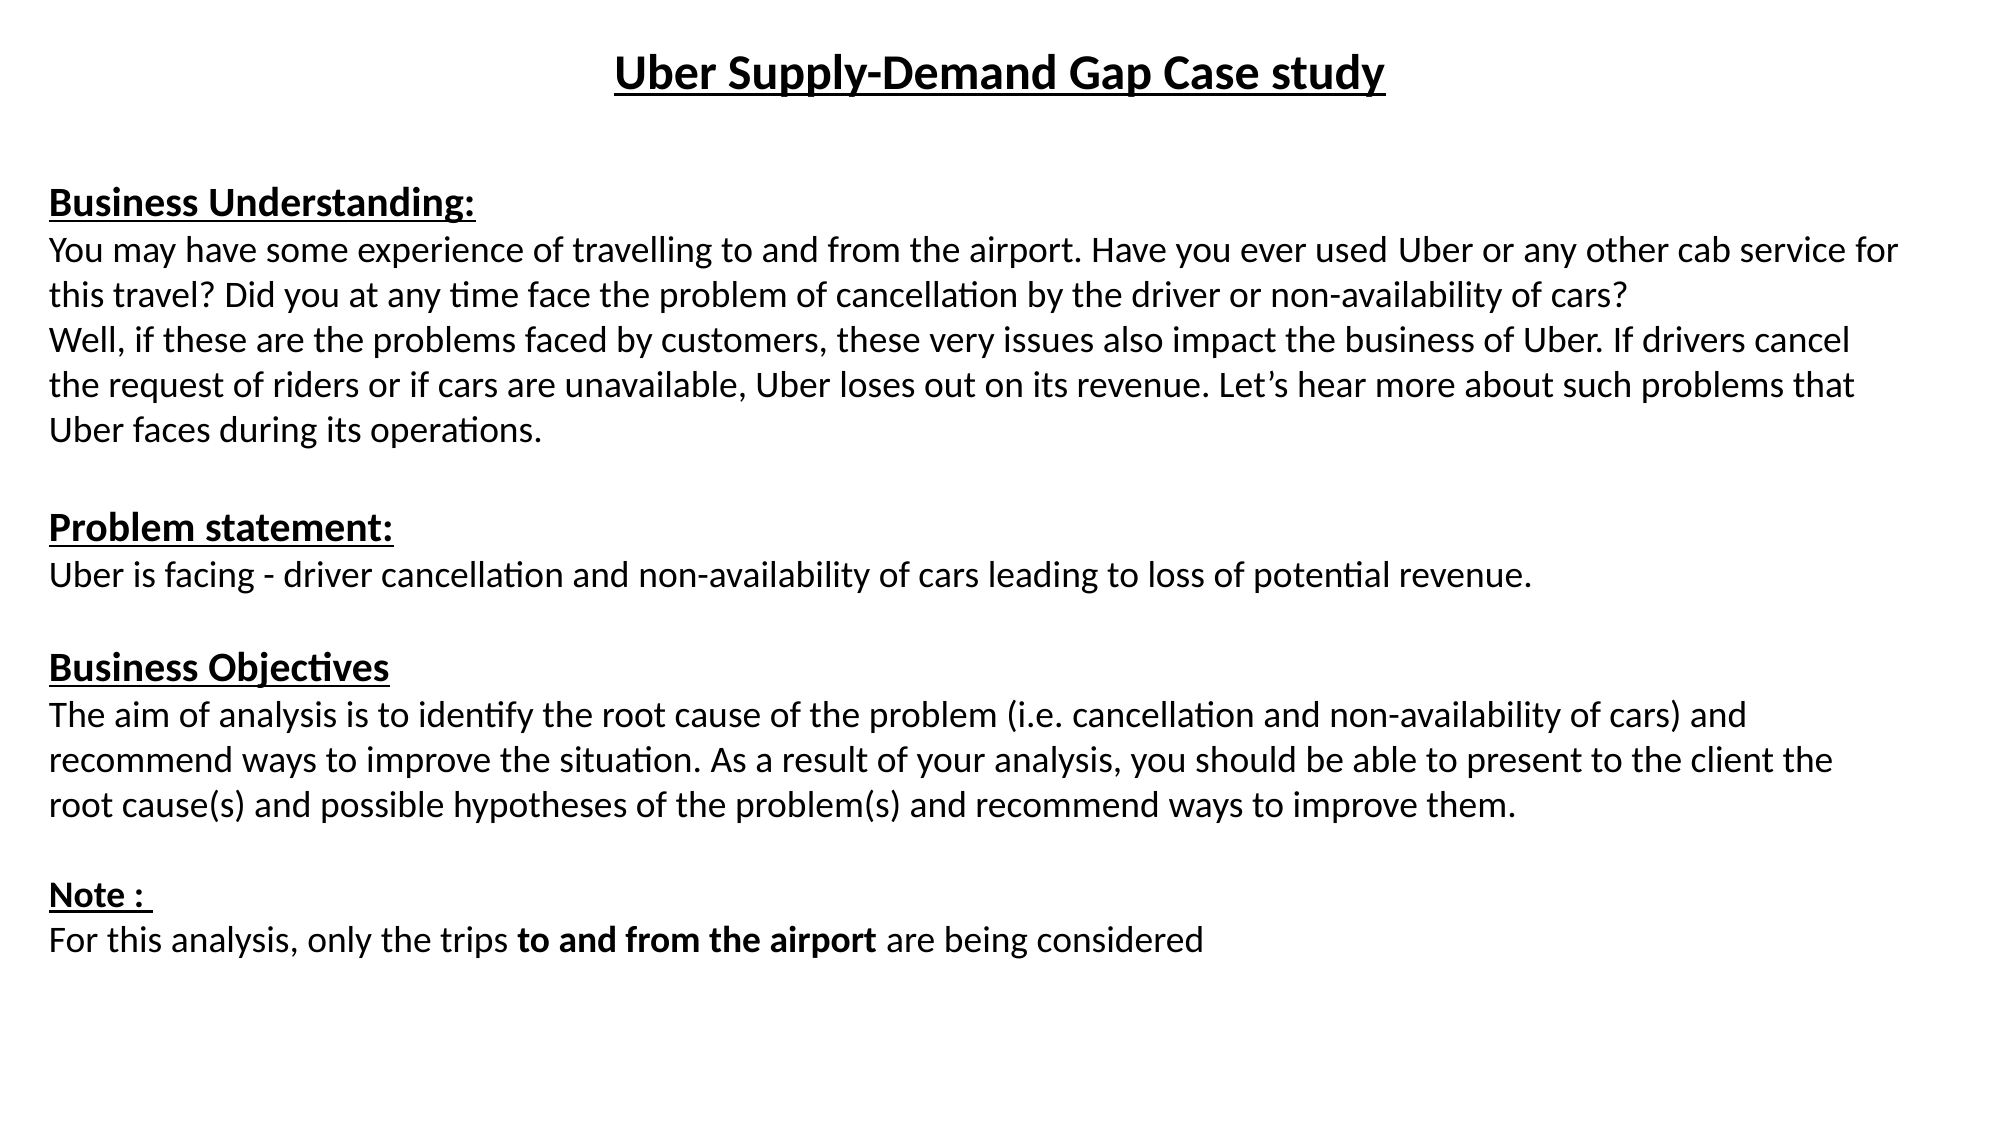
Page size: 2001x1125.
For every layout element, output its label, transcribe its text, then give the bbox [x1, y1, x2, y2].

text_box Business Understanding: You may have some experience of travelling to and from the airport. Have you ever used Uber or any other cab service for this travel? Did you at any time face the problem of cancellation by the driver or non-availability of cars? Well, if these are the problems faced by customers, these very issues also impact the business of Uber. If drivers cancel the request of riders or if cars are unavailable, Uber loses out on its revenue. Let’s hear more about such problems that Uber faces during its operations. Problem statement: Uber is facing - driver cancellation and non-availability of cars leading to loss of potential revenue. Business Objectives The aim of analysis is to identify the root cause of the problem (i.e. cancellation and non-availability of cars) and recommend ways to improve the situation. As a result of your analysis, you should be able to present to the client the root cause(s) and possible hypotheses of the problem(s) and recommend ways to improve them. Note : For this analysis, only the trips to and from the airport are being considered [34, 117, 1923, 1013]
text_box Uber Supply-Demand Gap Case study [0, 32, 2000, 107]
